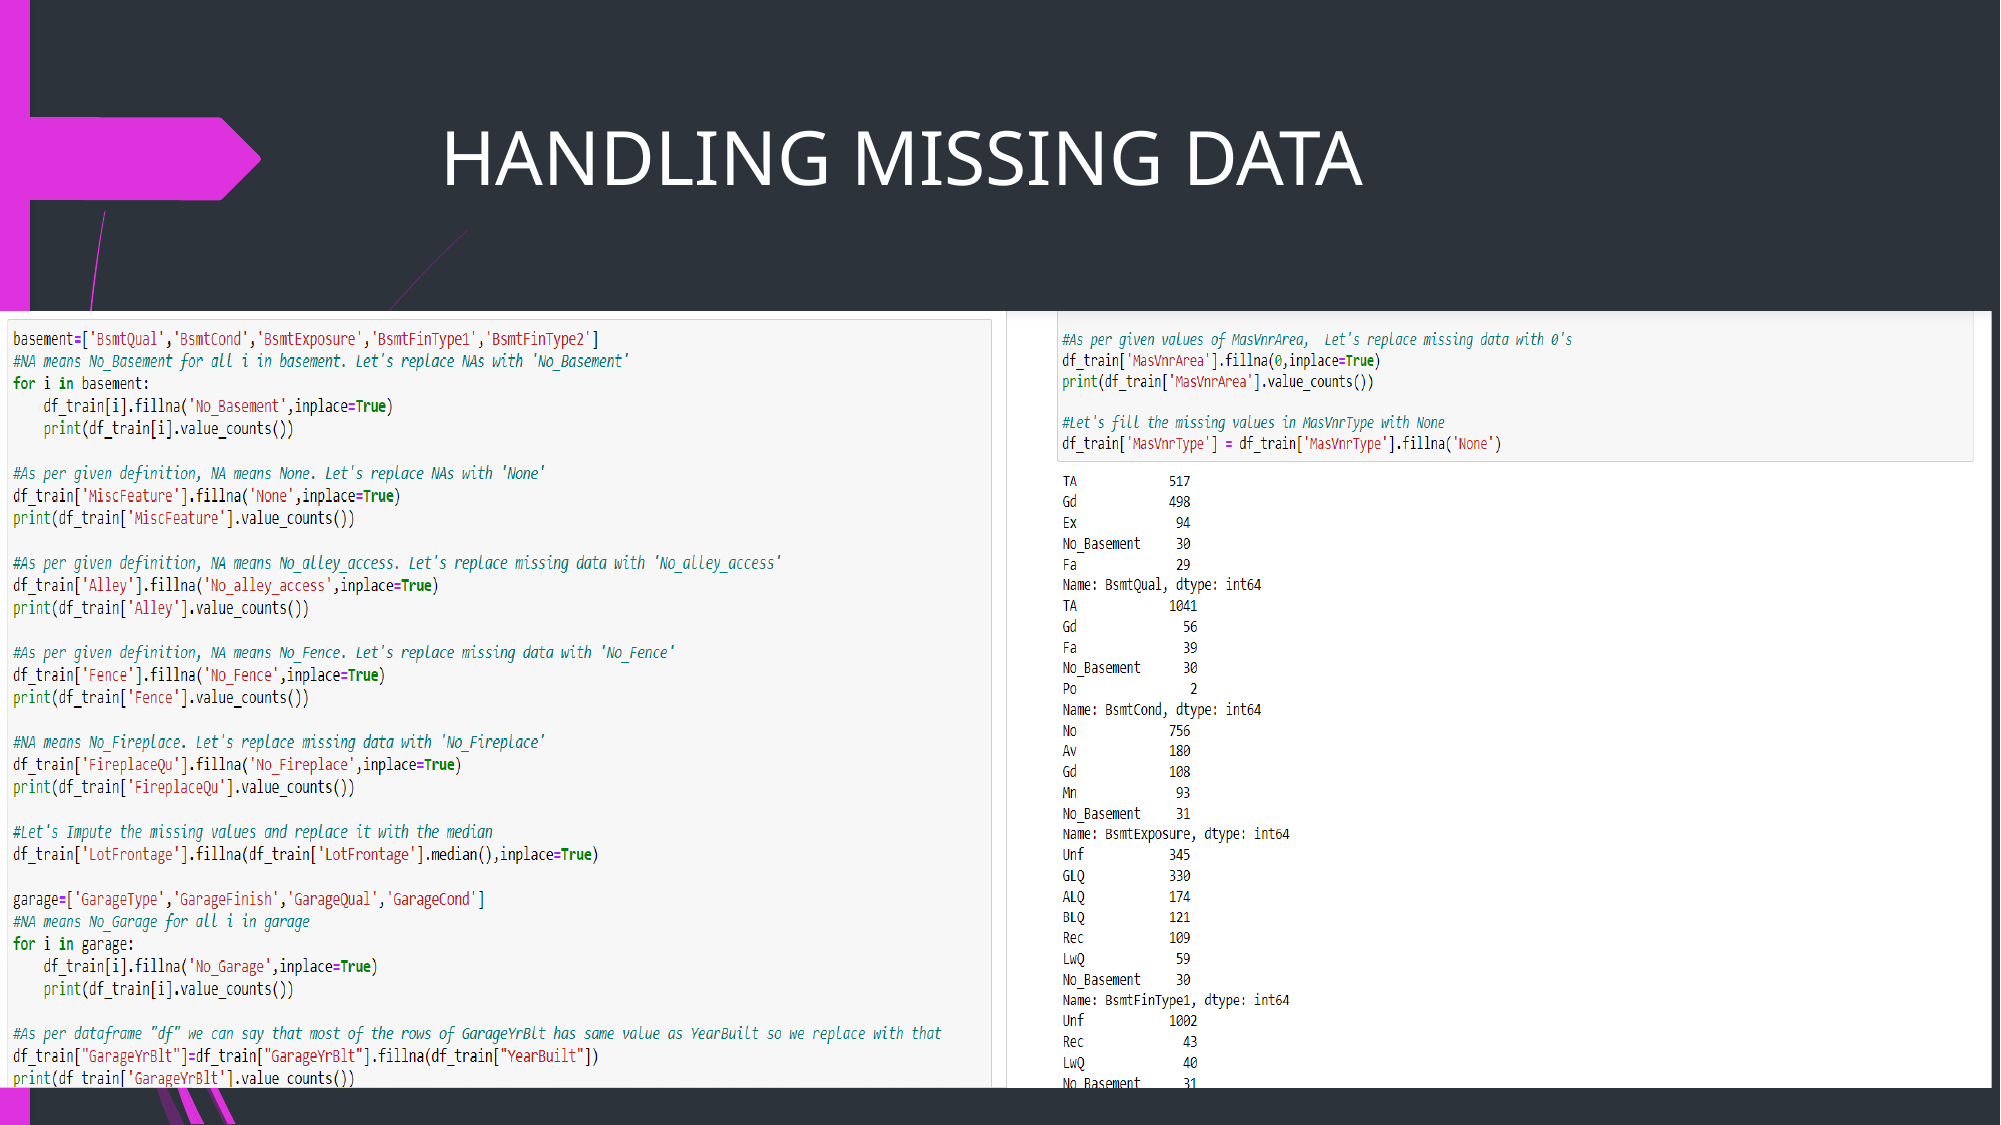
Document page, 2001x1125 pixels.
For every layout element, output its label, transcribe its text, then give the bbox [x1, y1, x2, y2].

picture [0, 311, 1992, 1088]
title HANDLING MISSING DATA [425, 102, 1888, 310]
